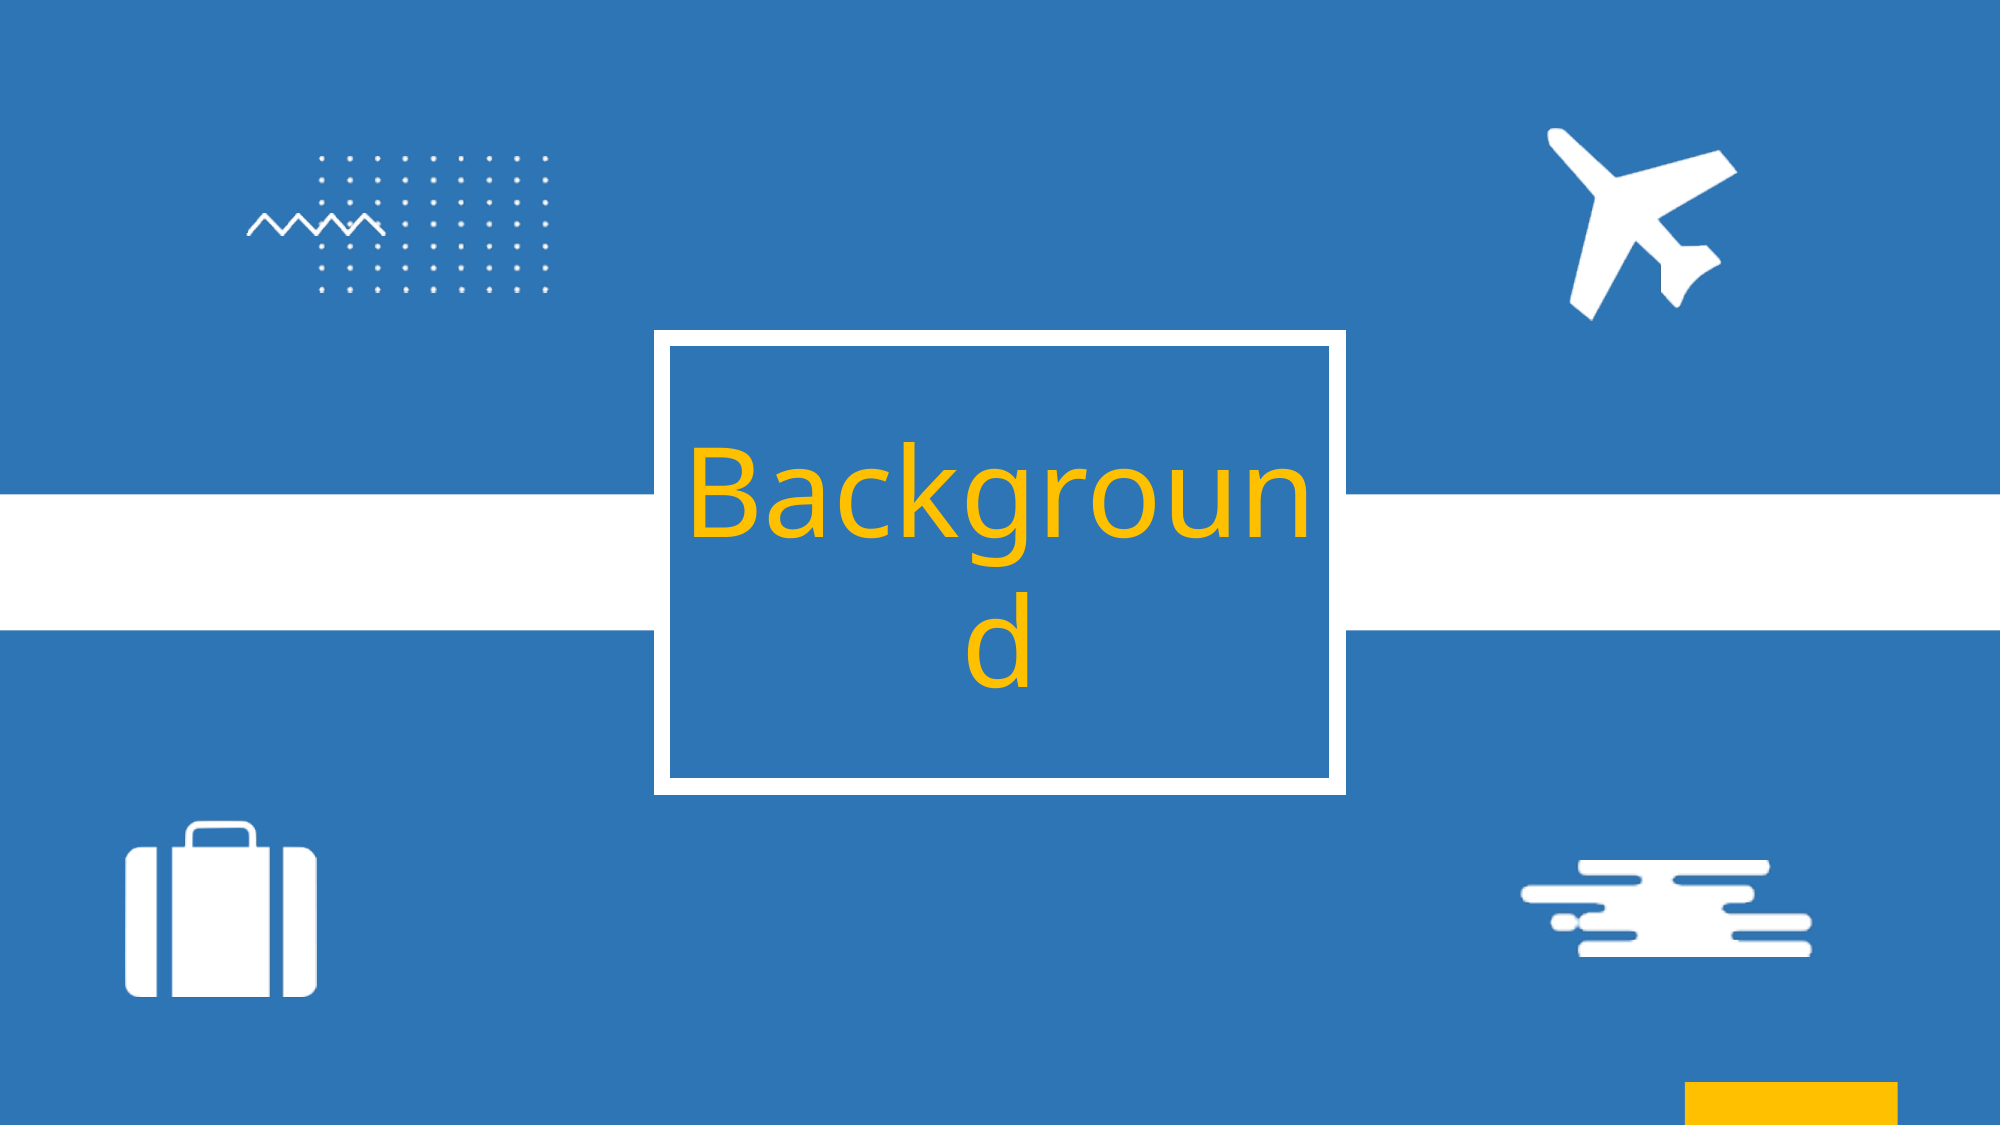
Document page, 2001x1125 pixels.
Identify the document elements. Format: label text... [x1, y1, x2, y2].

picture [1547, 128, 1740, 321]
picture [1518, 860, 1816, 957]
text_box Background [662, 338, 1338, 787]
picture [242, 156, 552, 293]
text_box [1684, 1082, 1898, 1125]
picture [125, 812, 317, 1005]
text_box [0, 494, 663, 631]
text_box [1339, 494, 2000, 631]
